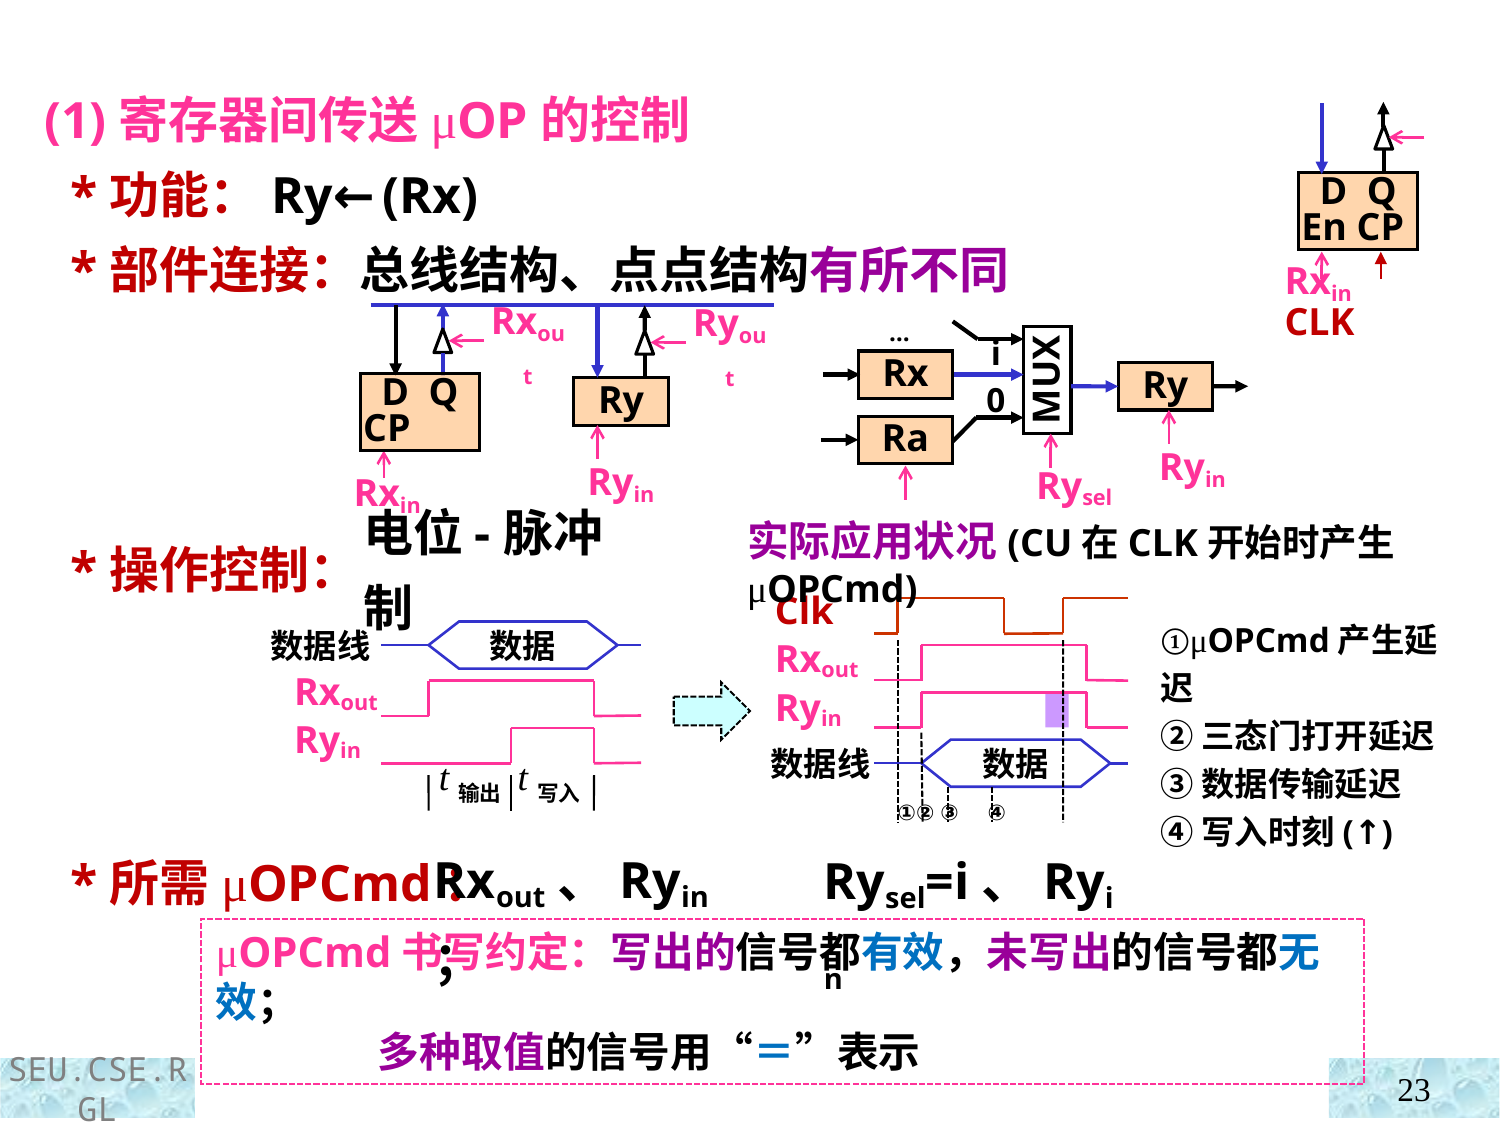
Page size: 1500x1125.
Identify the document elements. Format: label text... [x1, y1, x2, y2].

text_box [820, 303, 1249, 505]
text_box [343, 303, 774, 519]
text_box (1)寄存器间传送μOP的控制 *功能：Ry←(Rx) *部件连接：总线结构、点点结构有所不同 *操作控制： *所需μOPCmd： [29, 66, 1081, 919]
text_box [1281, 101, 1435, 327]
text_box Rxout、Ryin； [419, 824, 736, 918]
text_box [673, 682, 738, 740]
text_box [0, 1058, 195, 1118]
text_box Rysel=i、Ryin [809, 832, 1140, 918]
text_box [743, 538, 1489, 823]
text_box 电位-脉冲制 [348, 526, 663, 644]
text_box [267, 621, 644, 816]
text_box μOPCmd书写约定：写出的信号都有效，未写出的信号都无效； 多种取值的信号用“＝”表示 [201, 918, 1365, 1084]
slide_number 23 [1328, 1058, 1500, 1118]
